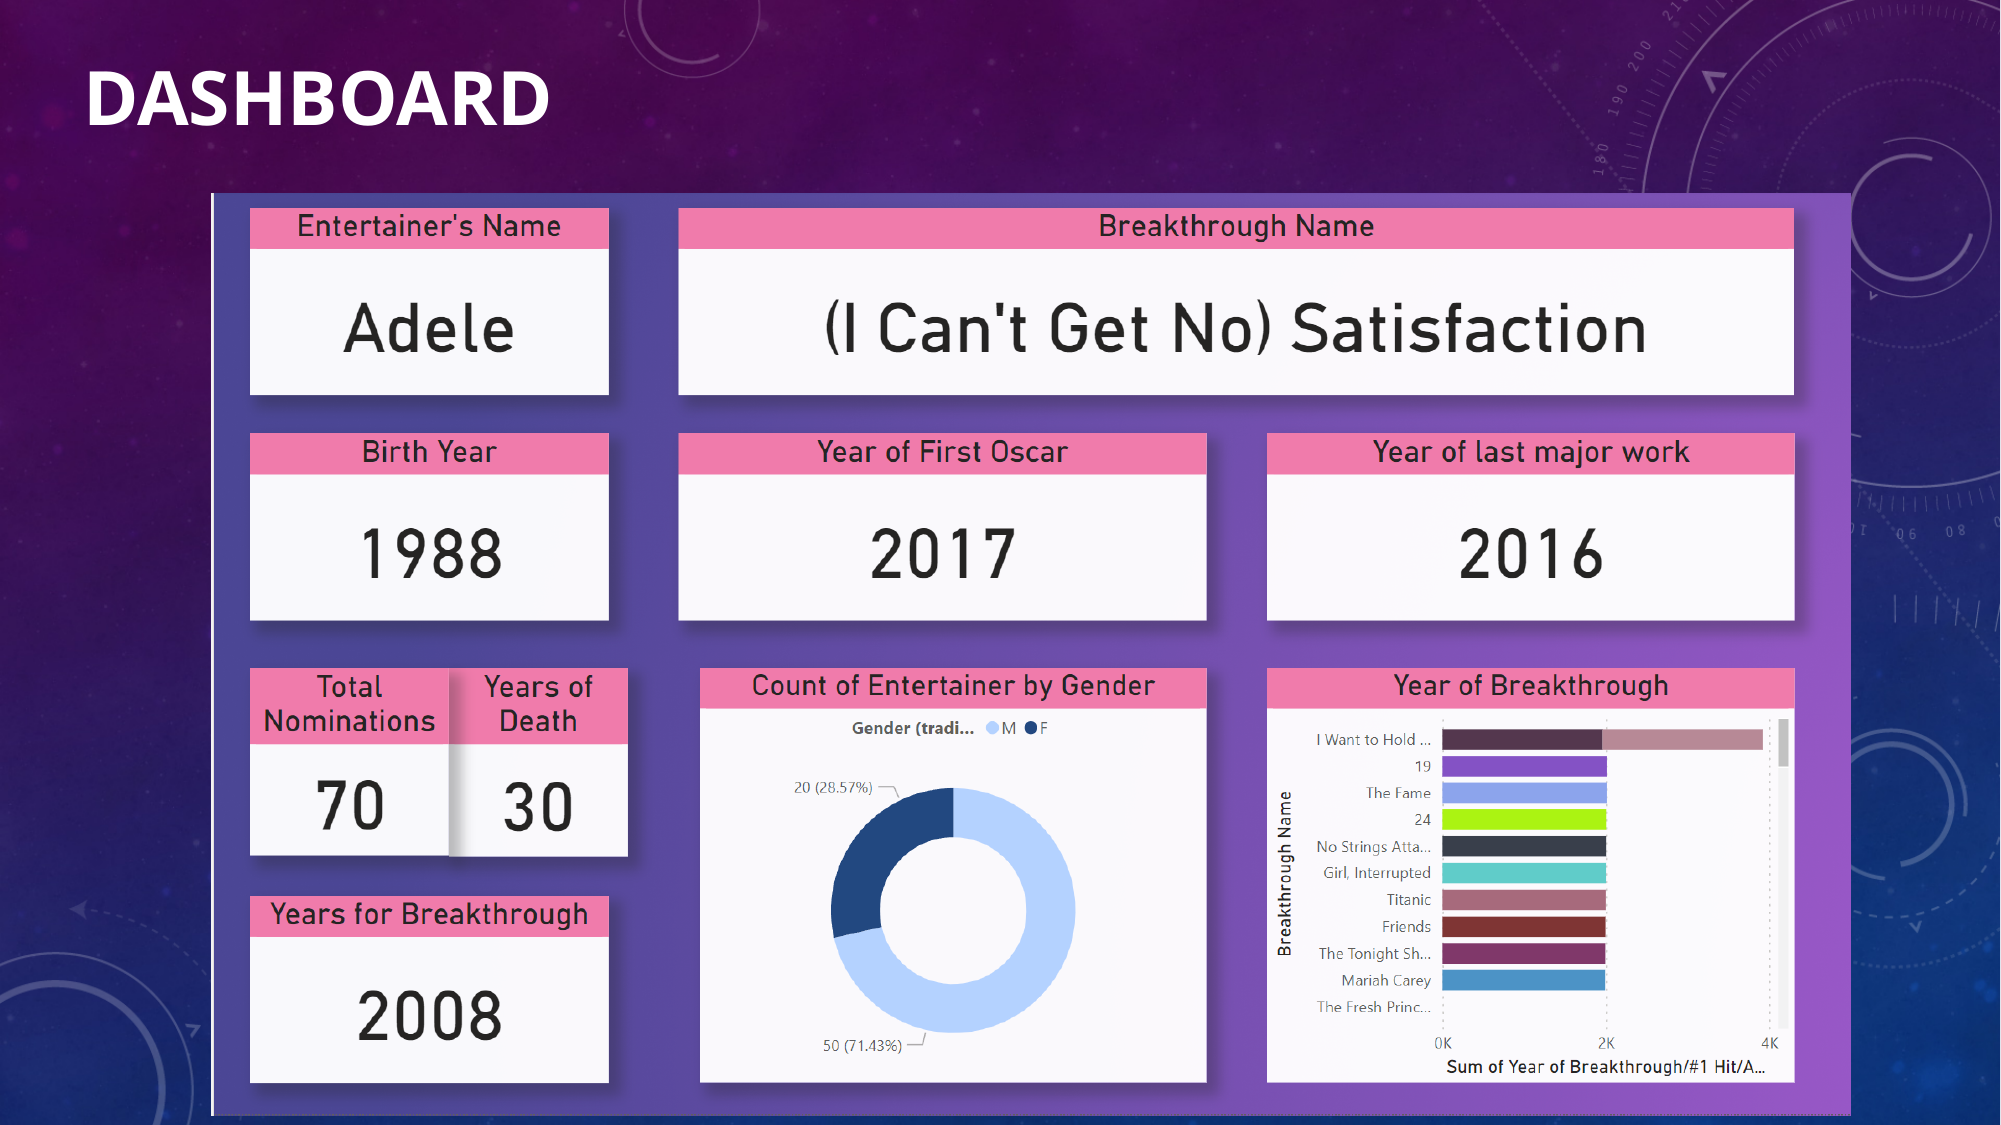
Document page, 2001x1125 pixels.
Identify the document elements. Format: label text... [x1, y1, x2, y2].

picture [0, 0, 2001, 1125]
title Dashboard [68, 0, 1731, 216]
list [211, 193, 1851, 1116]
